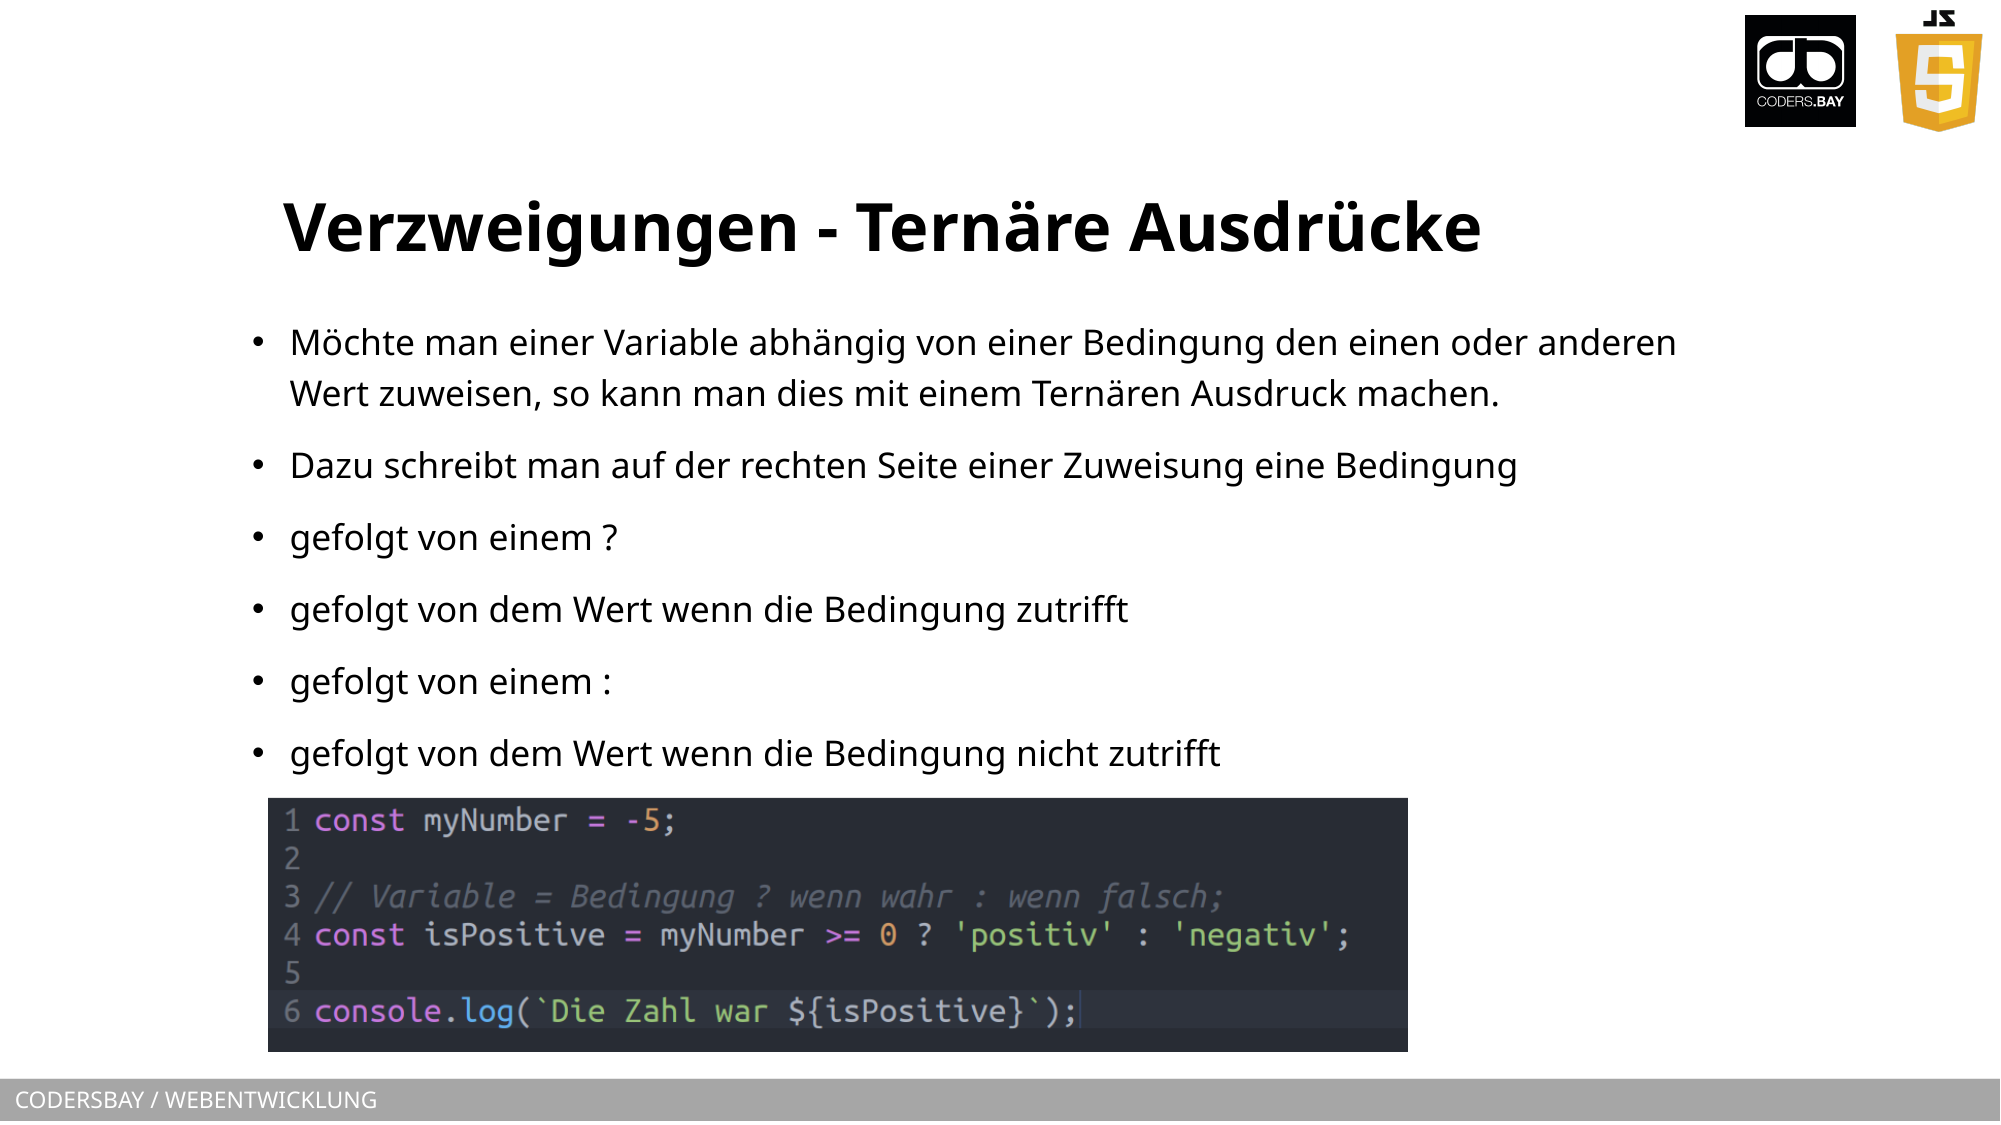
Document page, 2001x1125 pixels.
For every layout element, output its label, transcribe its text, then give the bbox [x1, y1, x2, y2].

picture [268, 797, 1408, 1052]
title Verzweigungen - Ternäre Ausdrücke [268, 112, 1732, 338]
picture [1745, 10, 2001, 132]
list Möchte man einer Variable abhängig von einer Bedingung den einen oder anderen Wert zuweisen, so kann man dies mit einem Ternären Ausdruck machen. Dazu schreibt man auf der rechten Seite einer Zuweisung eine Bedingung gefolgt von einem ? gefolgt von dem Wert wenn die Bedingung zutrifft gefolgt von einem : gefolgt von dem Wert wenn die Bedingung nicht zutrifft [237, 304, 1700, 983]
